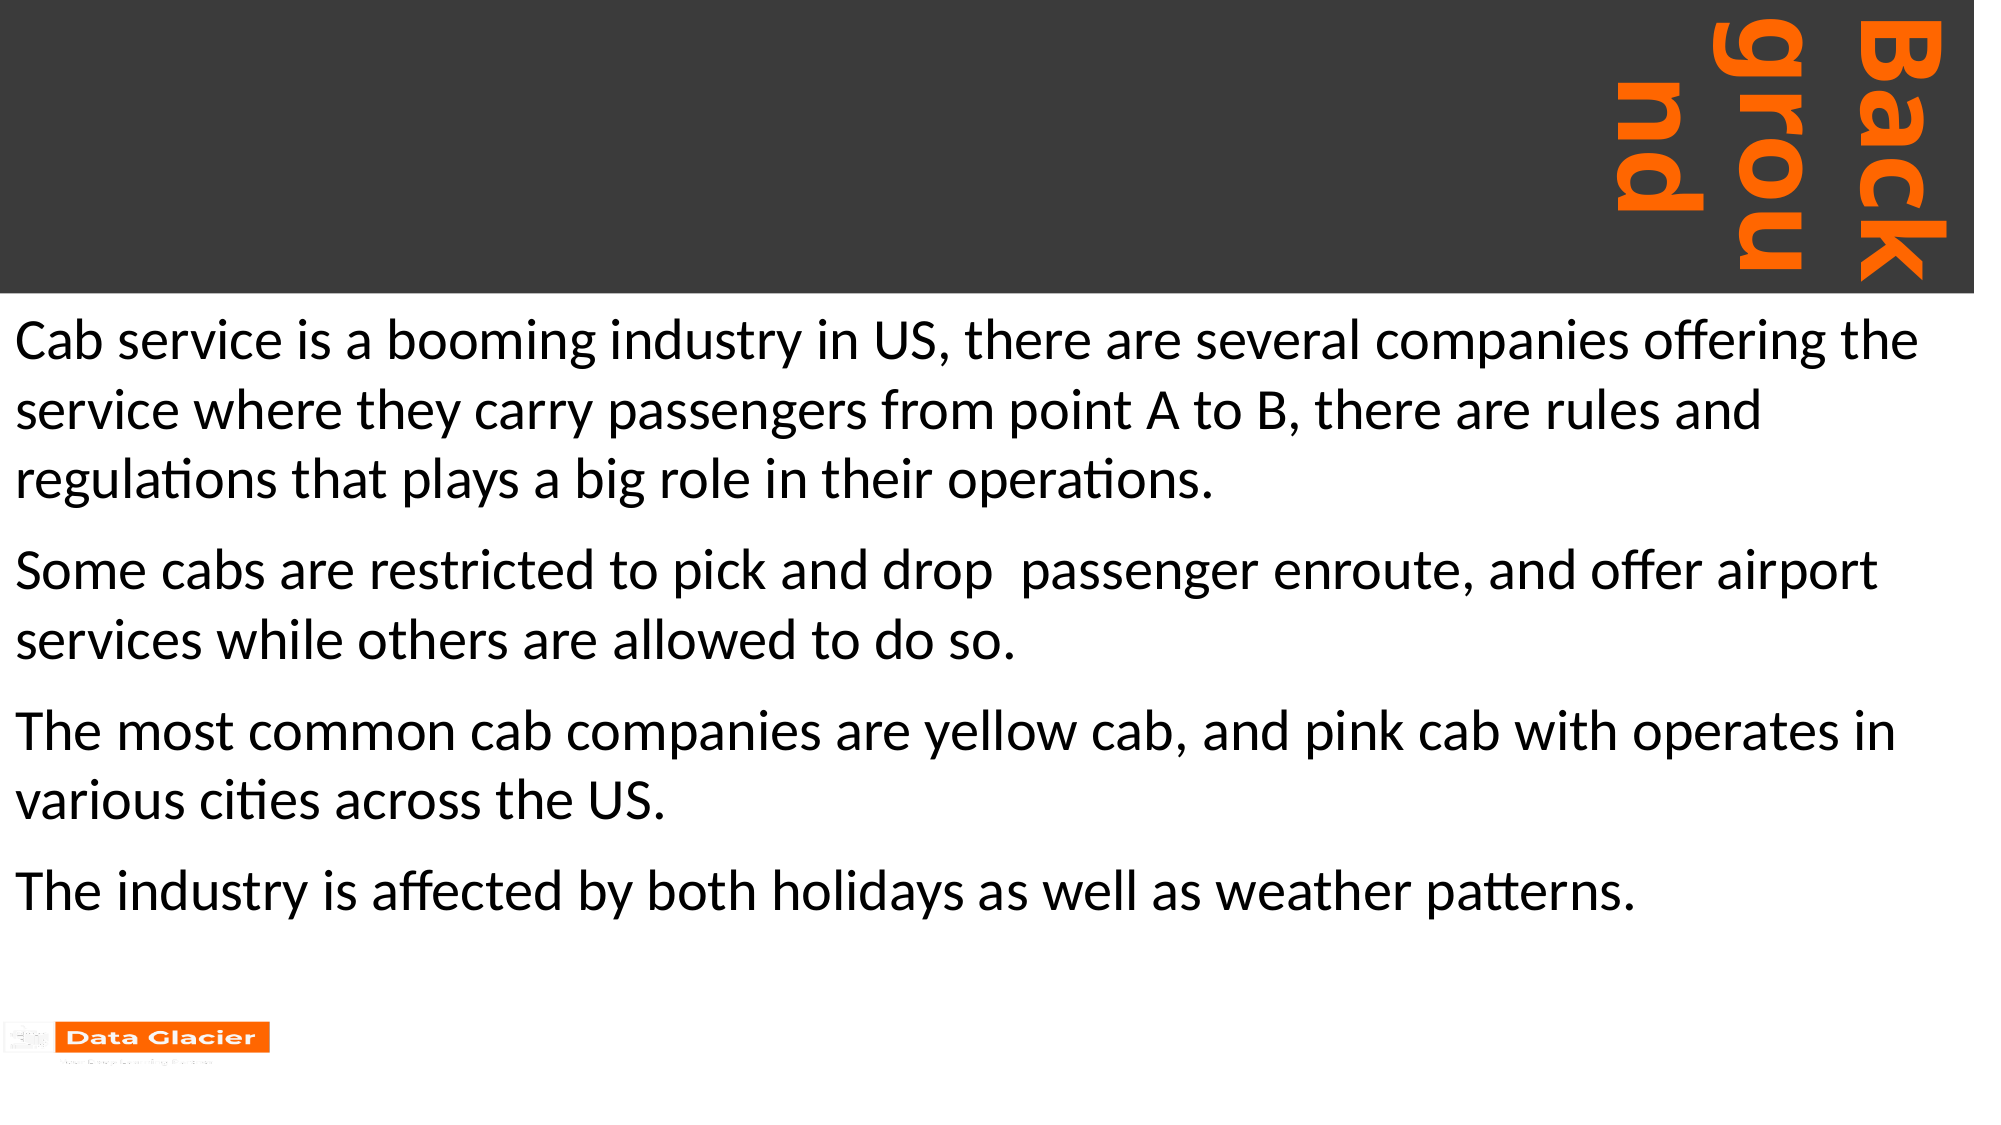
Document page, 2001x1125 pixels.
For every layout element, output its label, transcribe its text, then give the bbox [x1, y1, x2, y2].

picture [0, 961, 272, 1125]
title Background [0, 0, 1974, 293]
subtitle Cab service is a booming industry in US, there are several companies offering the service where they carry passengers from point A to B, there are rules and regulations that plays a big role in their operations. Some cabs are restricted to pick and drop passenger enroute, and offer airport services while others are allowed to do so. The most common cab companies are yellow cab, and pink cab with operates in various cities across the US. The industry is affected by both holidays as well as weather patterns. [0, 293, 1974, 1005]
